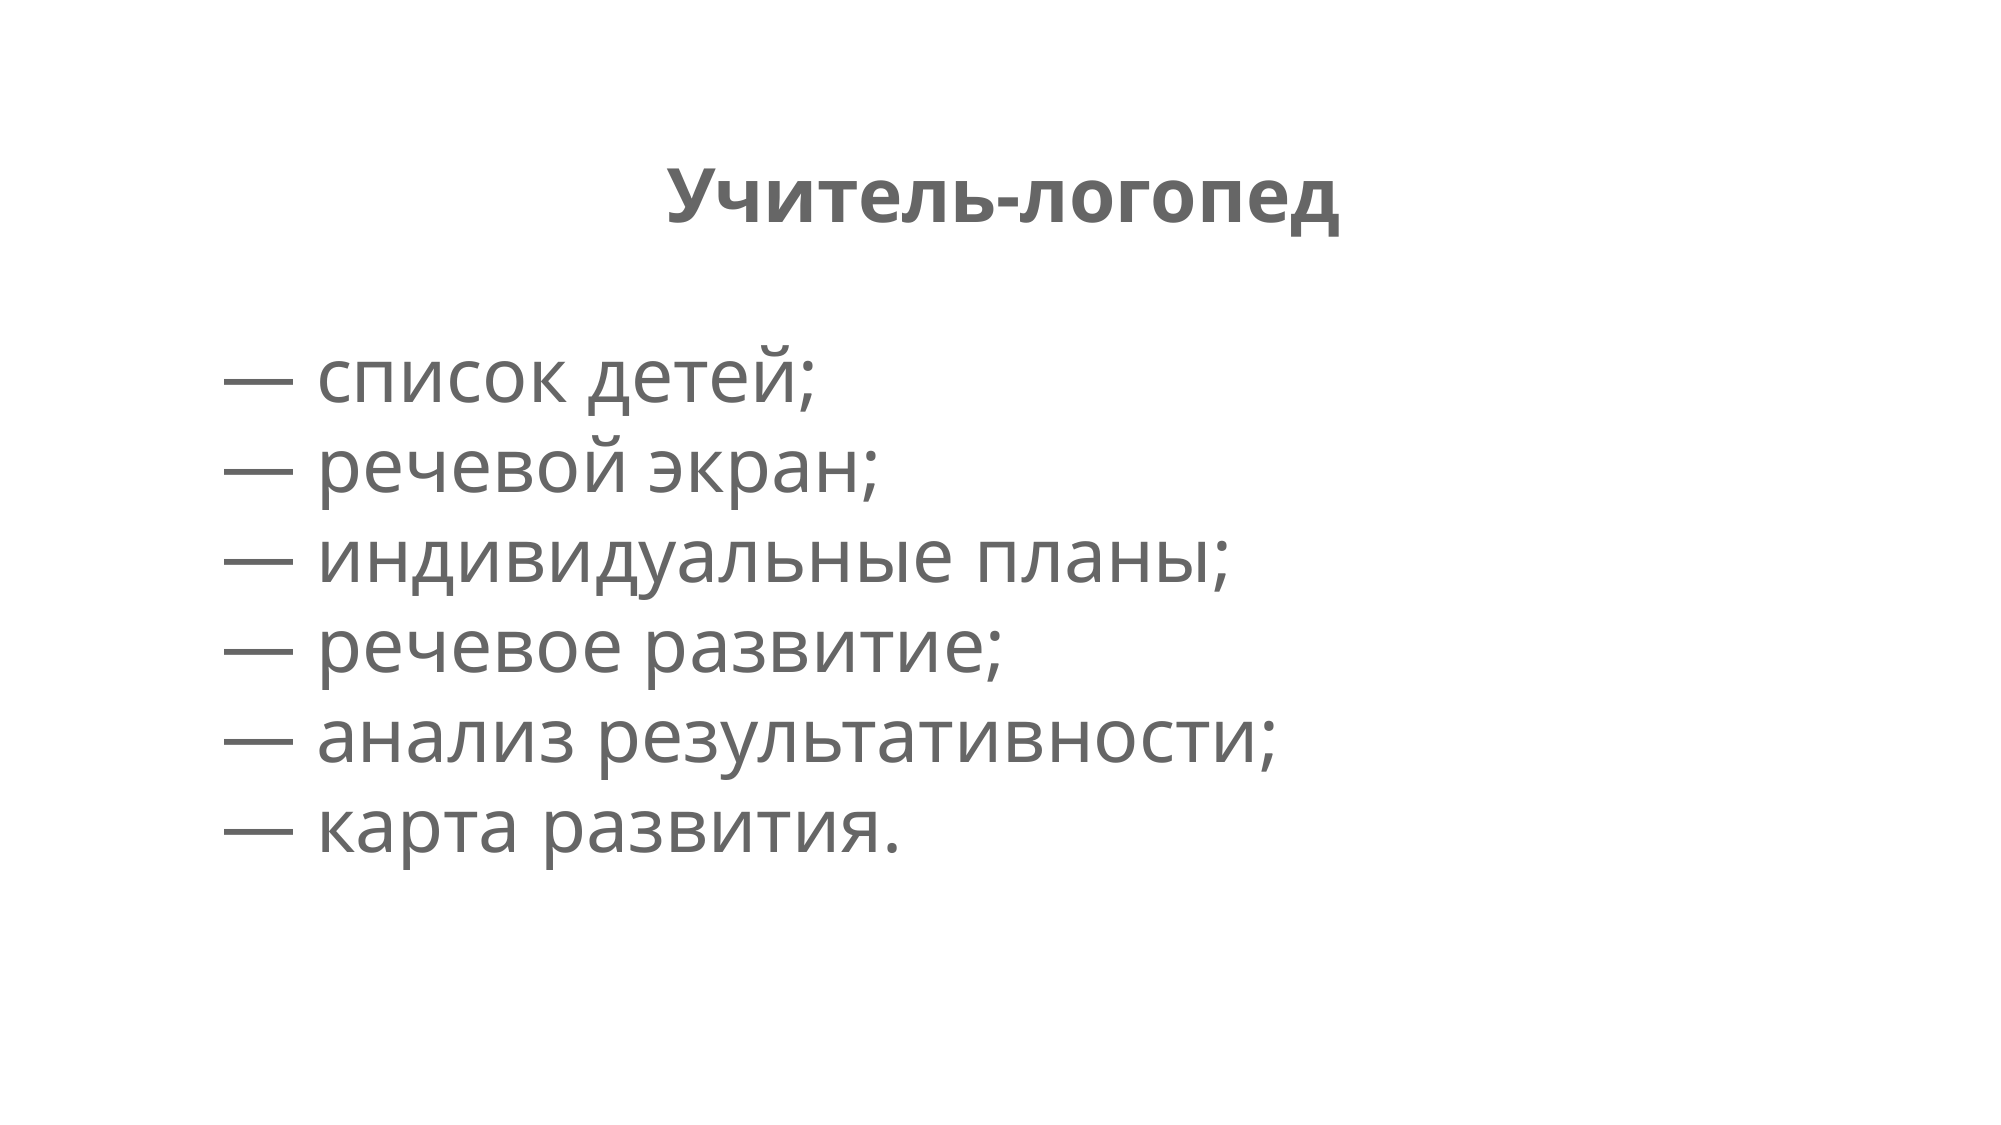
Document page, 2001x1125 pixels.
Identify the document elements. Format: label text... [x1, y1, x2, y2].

text_box Учитель-логопед — список детей; — речевой экран; — индивидуальные планы; — речевое развитие; — анализ результативности; — карта развития. [206, 140, 1800, 875]
